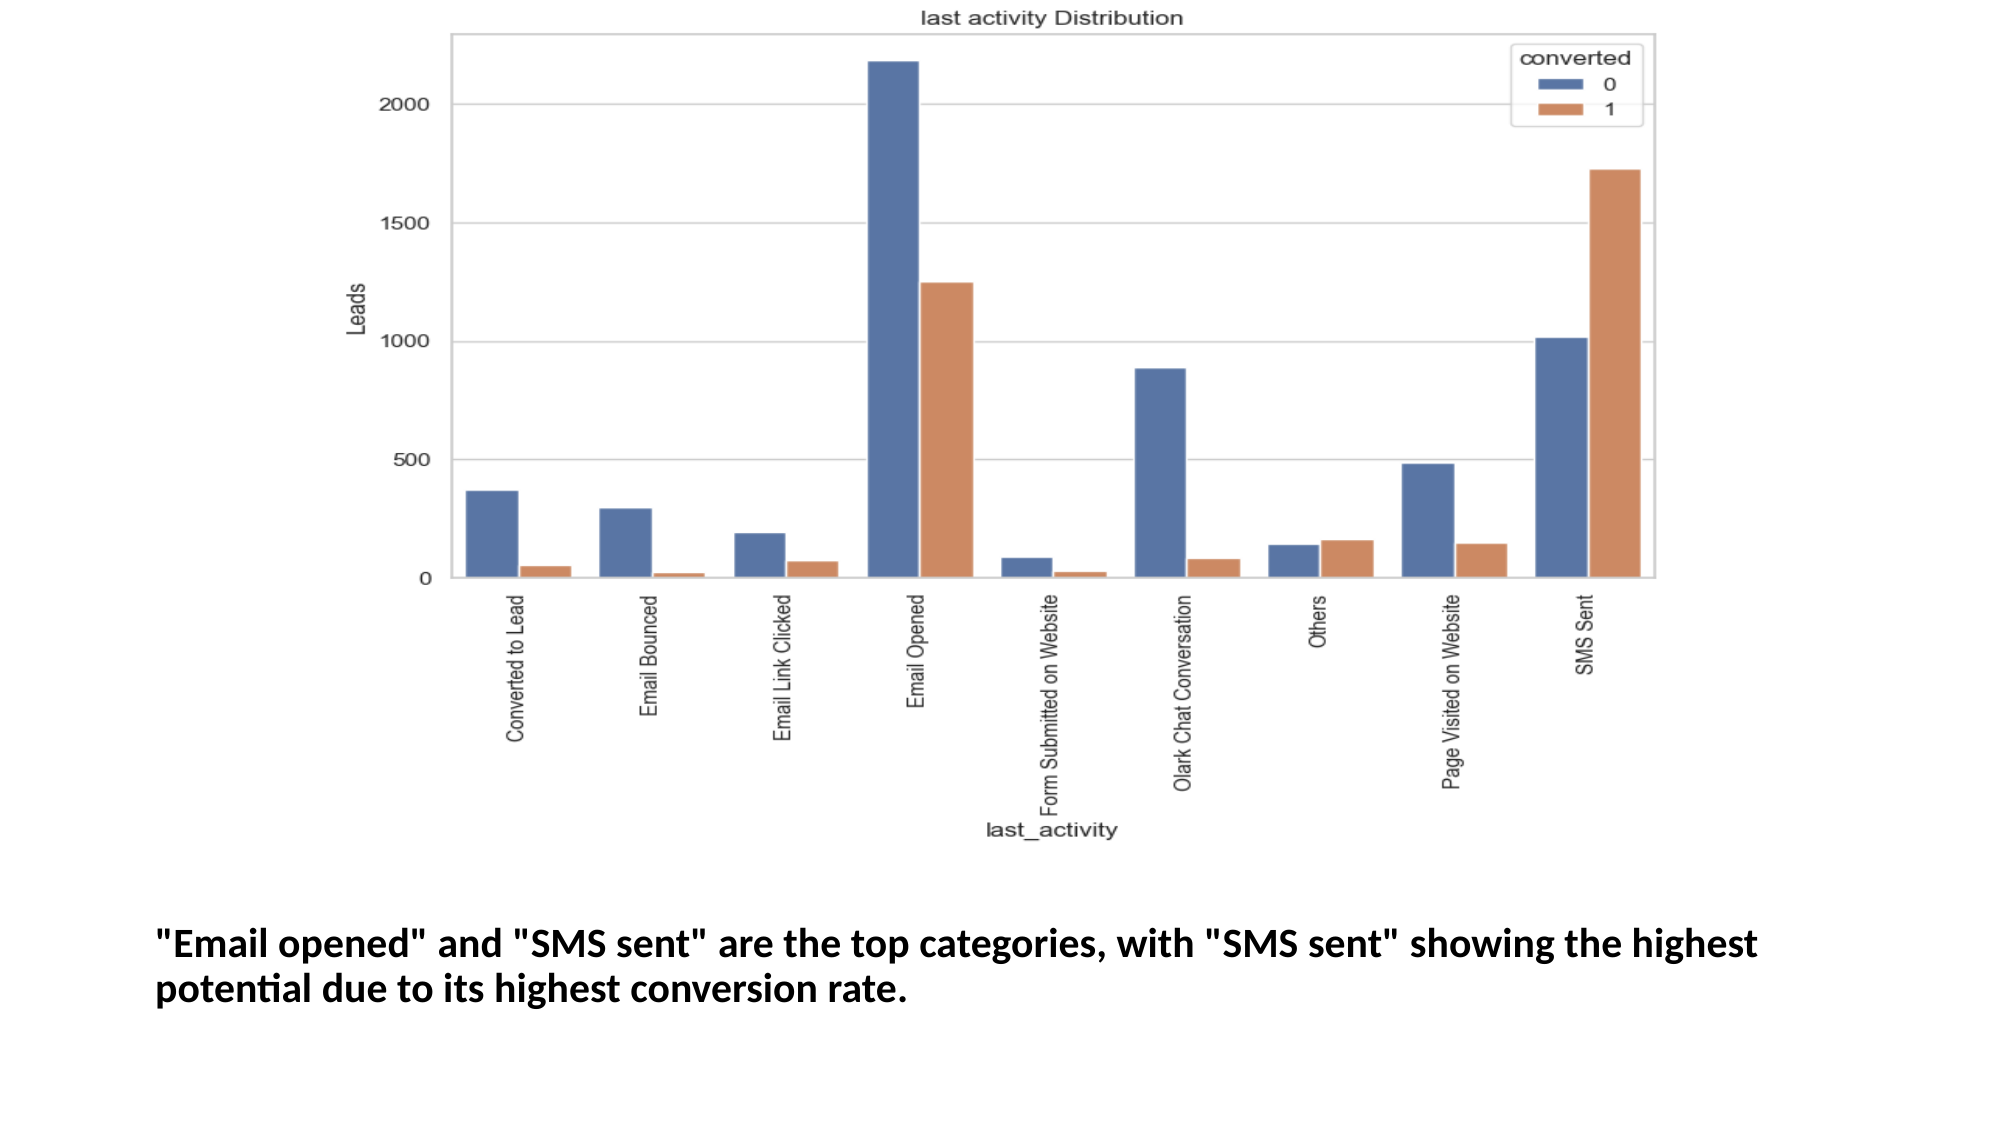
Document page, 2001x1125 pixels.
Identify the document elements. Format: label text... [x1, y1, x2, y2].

list "Email opened" and "SMS sent" are the top categories, with "SMS sent" showing the highest potential due to its highest conversion rate. [140, 913, 1860, 1022]
picture [331, 0, 1669, 852]
